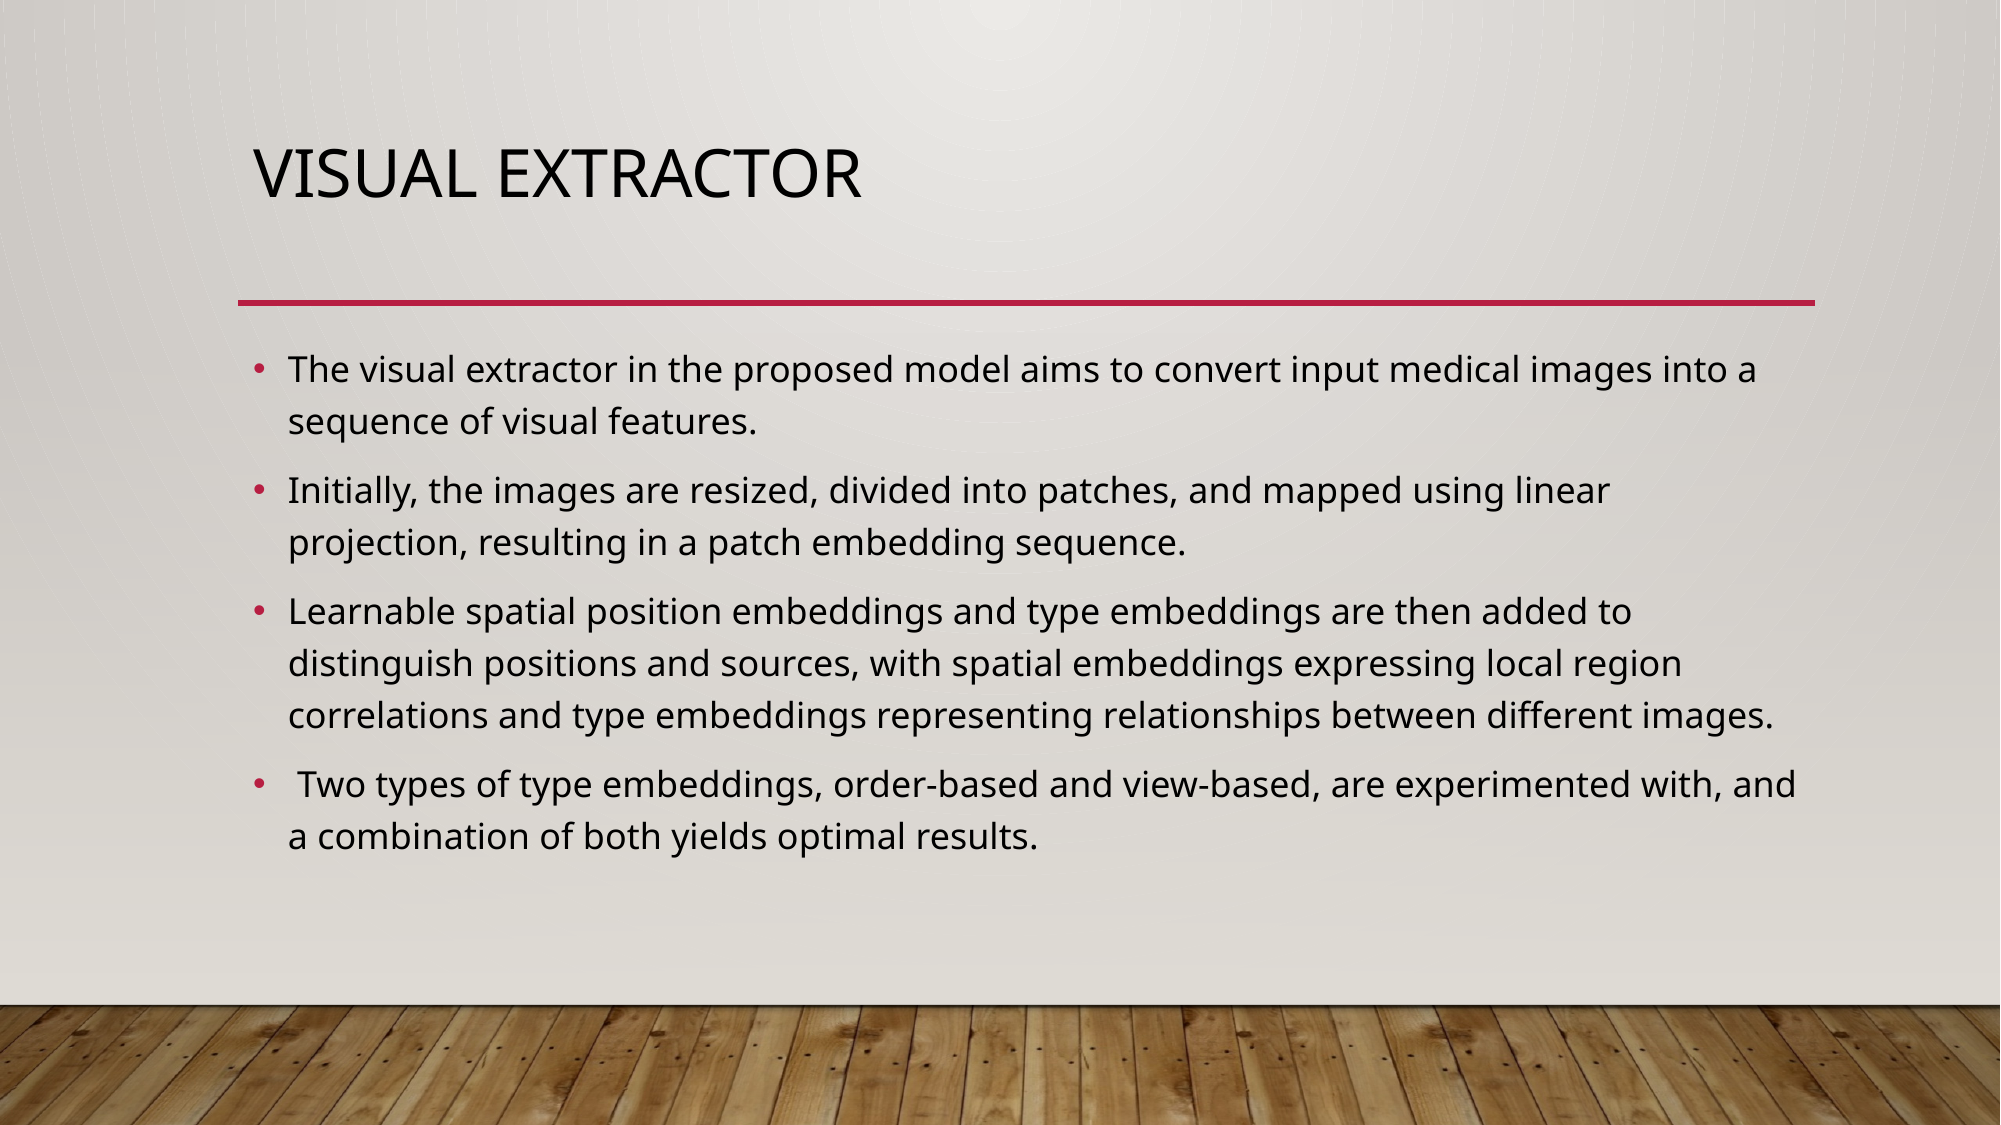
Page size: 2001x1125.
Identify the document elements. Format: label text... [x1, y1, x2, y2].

title visual extractor [238, 131, 1814, 305]
list The visual extractor in the proposed model aims to convert input medical images into a sequence of visual features. Initially, the images are resized, divided into patches, and mapped using linear projection, resulting in a patch embedding sequence. Learnable spatial position embeddings and type embeddings are then added to distinguish positions and sources, with spatial embeddings expressing local region correlations and type embeddings representing relationships between different images. Two types of type embeddings, order-based and view-based, are experimented with, and a combination of both yields optimal results. [238, 330, 1814, 897]
picture [0, 1005, 2000, 1125]
